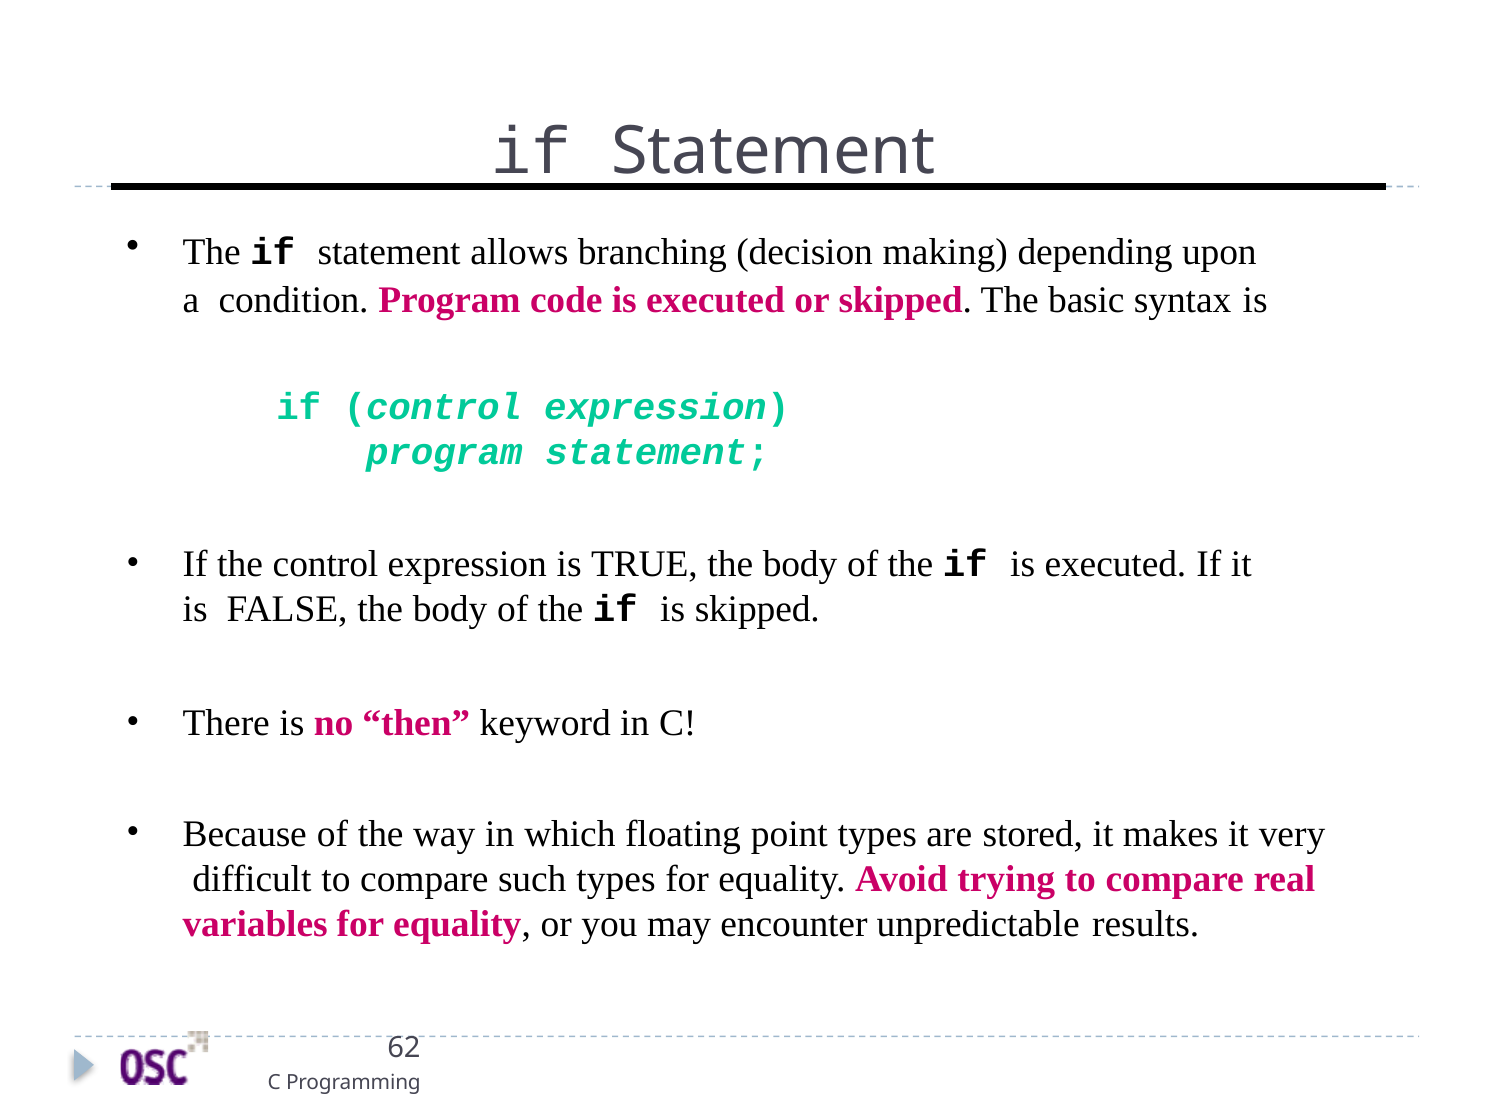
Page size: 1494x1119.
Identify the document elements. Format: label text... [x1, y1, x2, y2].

title if Statement [74, 0, 1420, 187]
slide_number 62 C Programming [100, 1036, 424, 1119]
text_box [120, 1031, 209, 1036]
text_box The if statement allows branching (decision making) depending upon a condition. Program code is executed or skipped. The basic syntax is if (control expression) program statement; If the control expression is TRUE, the body of the if is executed. If it is FALSE, the body of the if is skipped. There is no “then” keyword in C! Because of the way in which floating point types are stored, it makes it very difficult to compare such types for equality. Avoid trying to compare real variables for equality, or you may encounter unpredictable results. [124, 224, 1326, 944]
